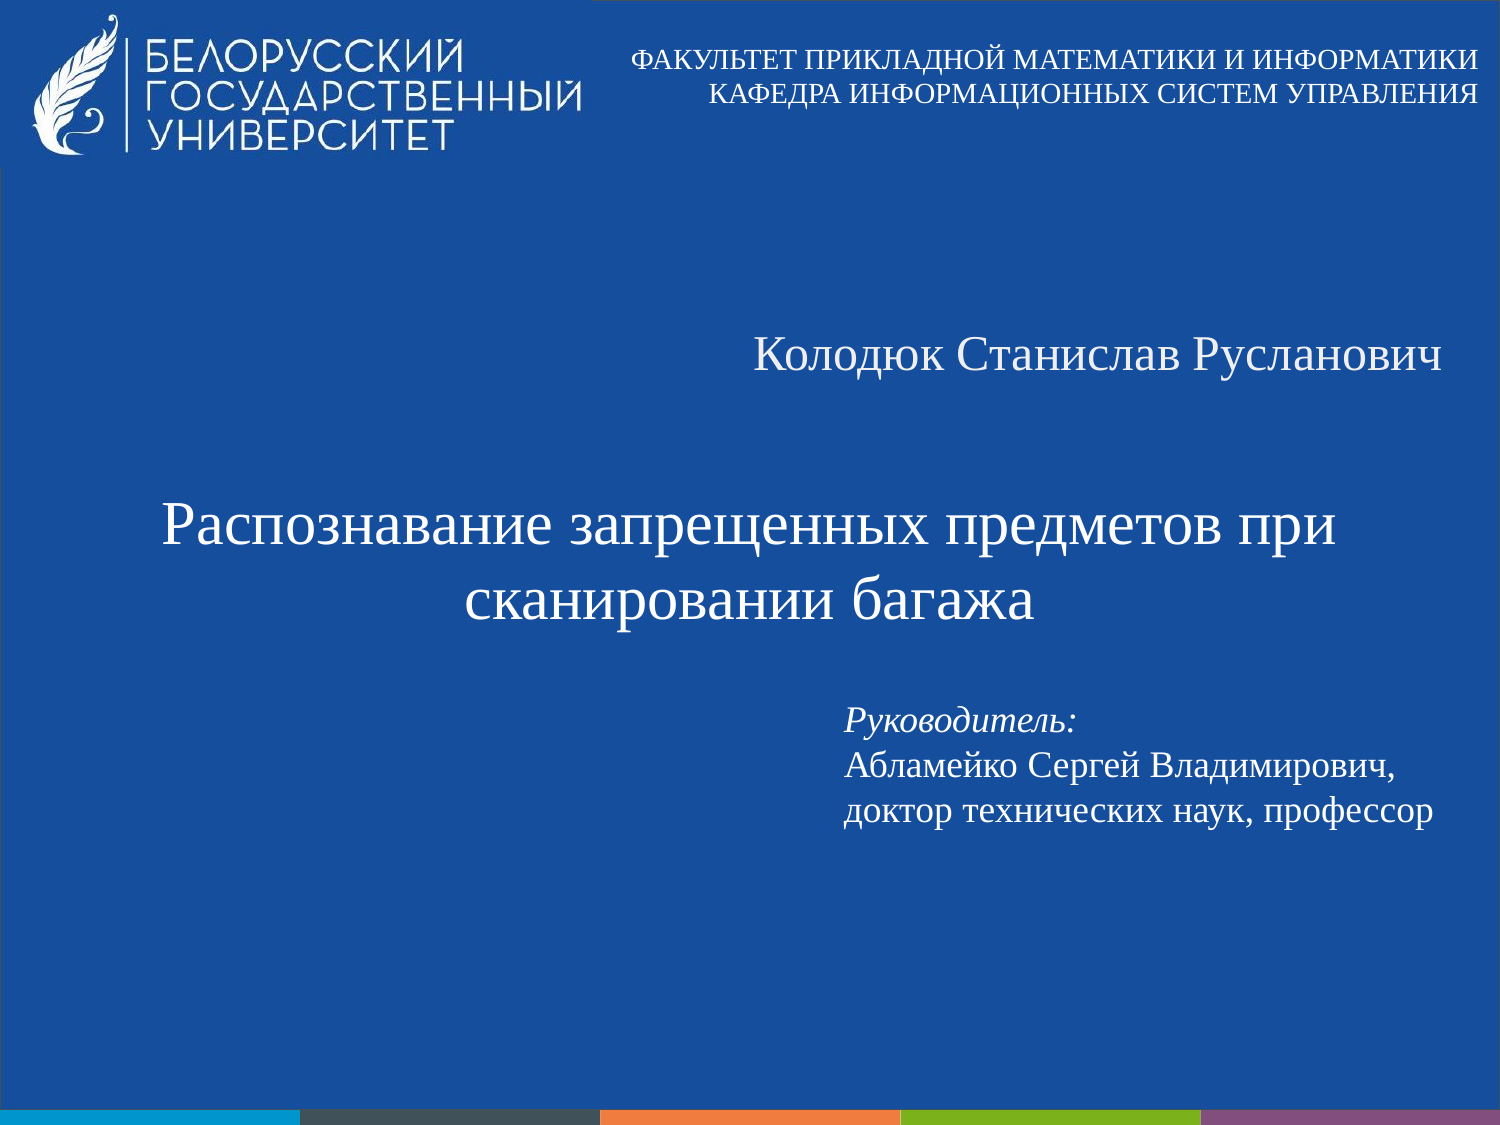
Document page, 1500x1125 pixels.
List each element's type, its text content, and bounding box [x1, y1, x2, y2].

text_box Руководитель: Абламейко Сергей Владимирович, доктор технических наук, профессор [828, 679, 1458, 1026]
picture [0, 0, 591, 167]
text_box Распознавание запрещенных предметов при сканировании багажа [136, 466, 1364, 639]
text_box Колодюк Станислав Русланович [714, 245, 1458, 387]
text_box ФАКУЛЬТЕТ ПРИКЛАДНОЙ МАТЕМАТИКИ И ИНФОРМАТИКИ КАФЕДРА ИНФОРМАЦИОННЫХ СИСТЕМ УПРАВЛЕНИЯ [594, 24, 1494, 166]
text_box [0, 0, 1500, 1110]
